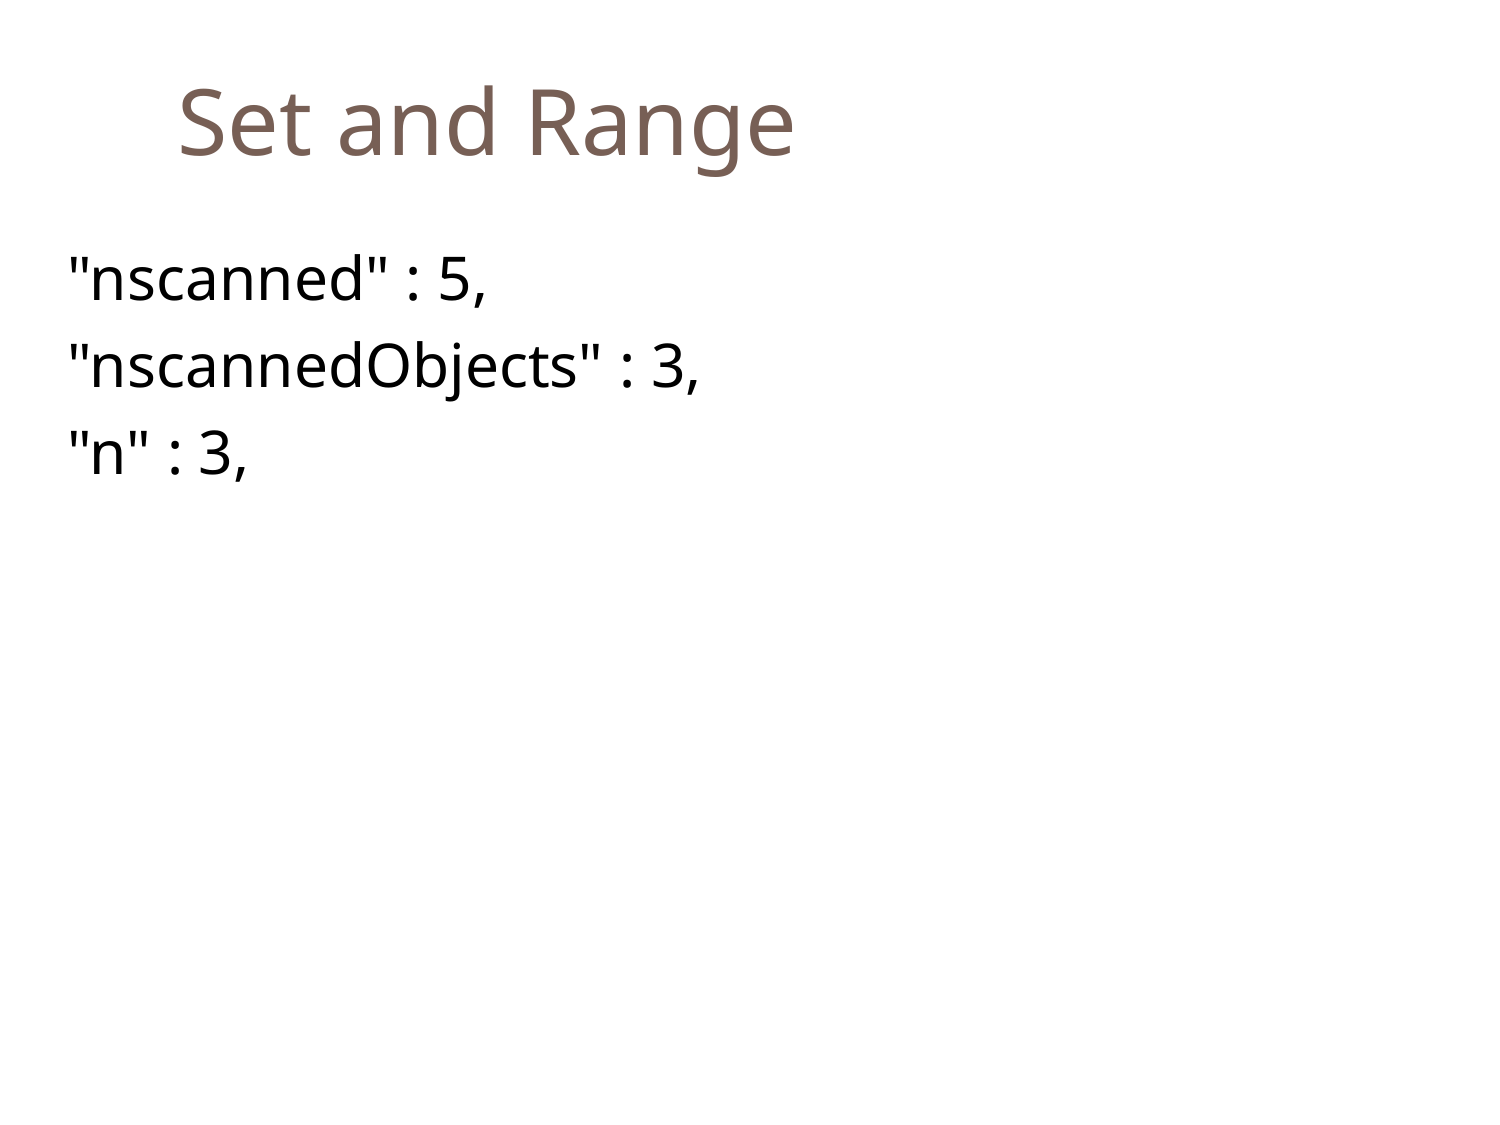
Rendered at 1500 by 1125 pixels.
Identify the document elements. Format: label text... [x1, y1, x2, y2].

title Set and Range [162, 37, 1500, 200]
list "nscanned" : 5, "nscannedObjects" : 3, "n" : 3, [0, 232, 1350, 1087]
